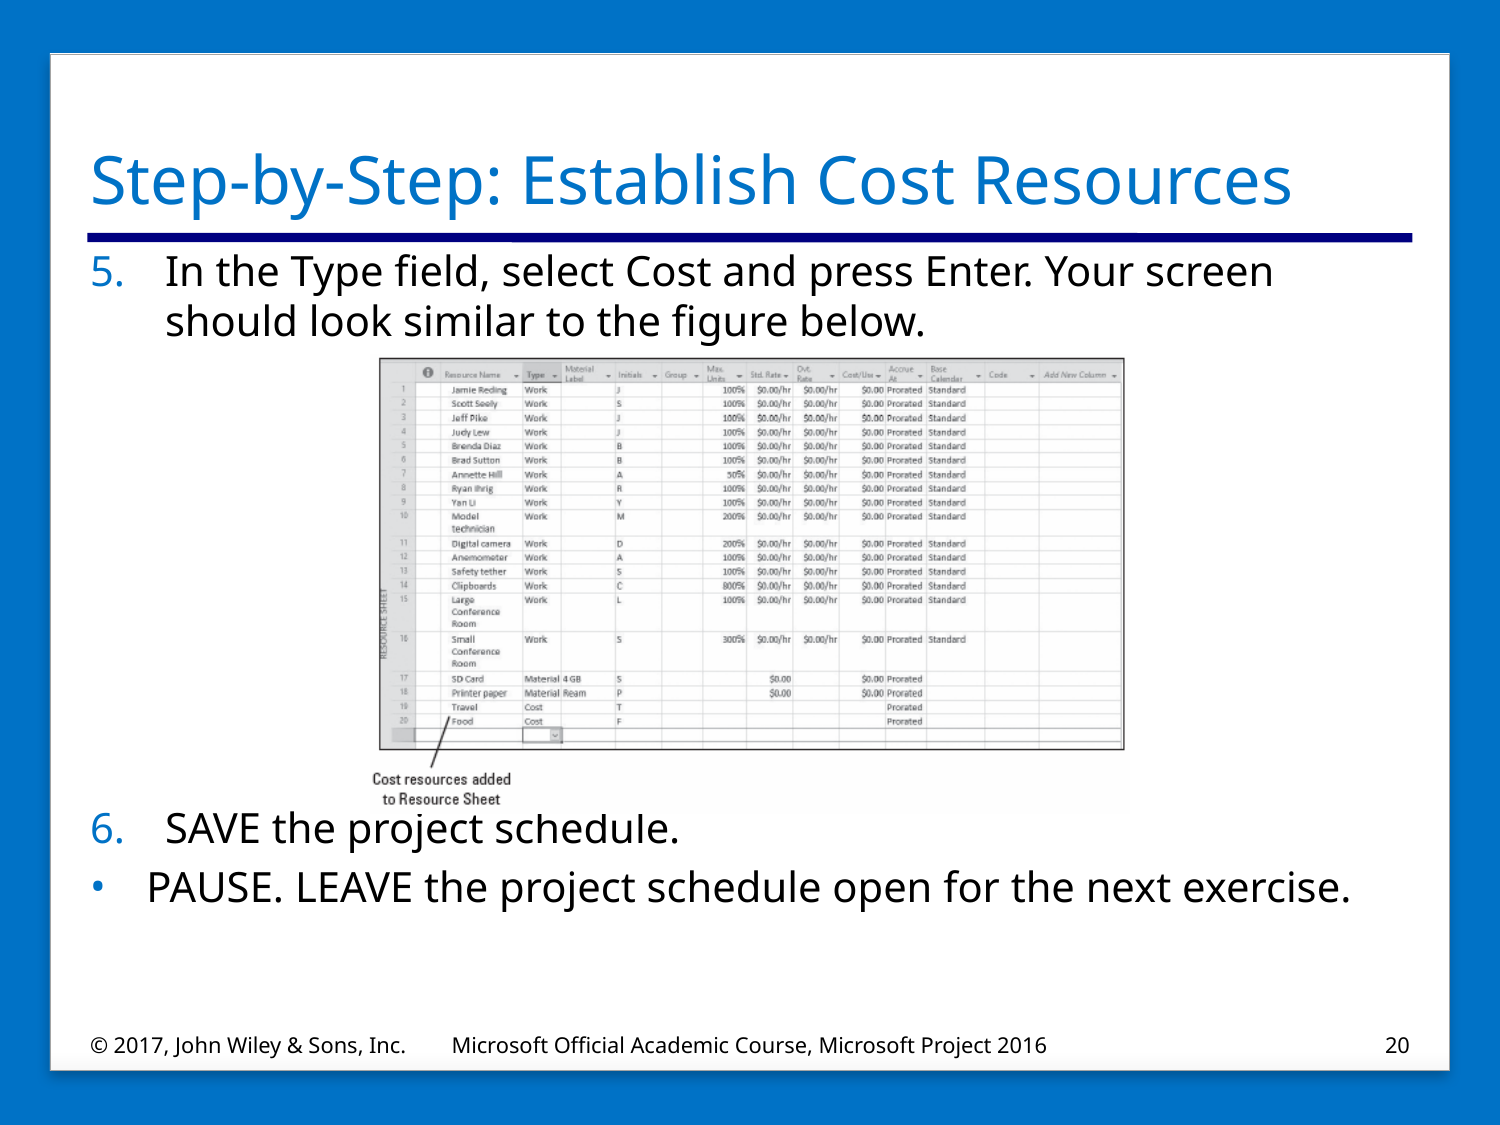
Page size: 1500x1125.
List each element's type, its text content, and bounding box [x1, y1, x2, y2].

list In the Type field, select Cost and press Enter. Your screen should look similar to the figure below. SAVE the project schedule. PAUSE. LEAVE the project schedule open for the next exercise. [75, 237, 1425, 1063]
footer Microsoft Official Academic Course, Microsoft Project 2016 [431, 1024, 1069, 1103]
slide_number 20 [1074, 1024, 1426, 1103]
picture [370, 354, 1130, 814]
slide_number © 2017, John Wiley & Sons, Inc. [74, 1024, 426, 1103]
title Step-by-Step: Establish Cost Resources [74, 74, 1426, 226]
